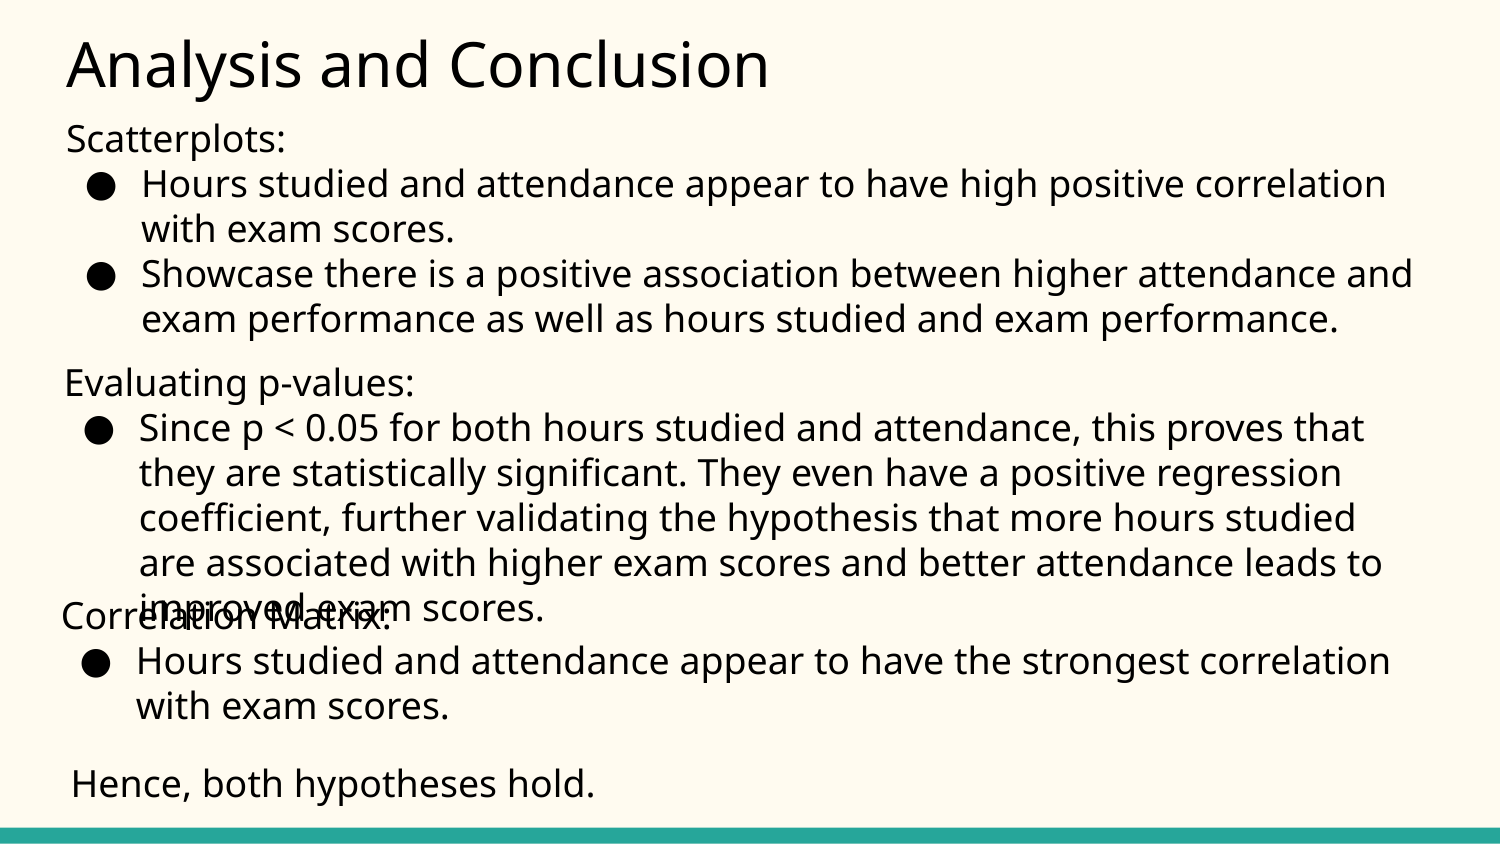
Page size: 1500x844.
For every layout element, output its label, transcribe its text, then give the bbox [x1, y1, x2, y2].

text_box Correlation Matrix: Hours studied and attendance appear to have the strongest correlation with exam scores. [45, 576, 1437, 844]
title Analysis and Conclusion [51, 10, 1449, 112]
text_box Scatterplots: Hours studied and attendance appear to have high positive correlation with exam scores. Showcase there is a positive association between higher attendance and exam performance as well as hours studied and exam performance. [51, 99, 1442, 360]
text_box Hence, both hypotheses hold. [55, 745, 983, 844]
text_box Evaluating p-values: Since p < 0.05 for both hours studied and attendance, this proves that they are statistically significant. They even have a positive regression coefficient, further validating the hypothesis that more hours studied are associated with higher exam scores and better attendance leads to improved exam scores. [49, 343, 1440, 612]
